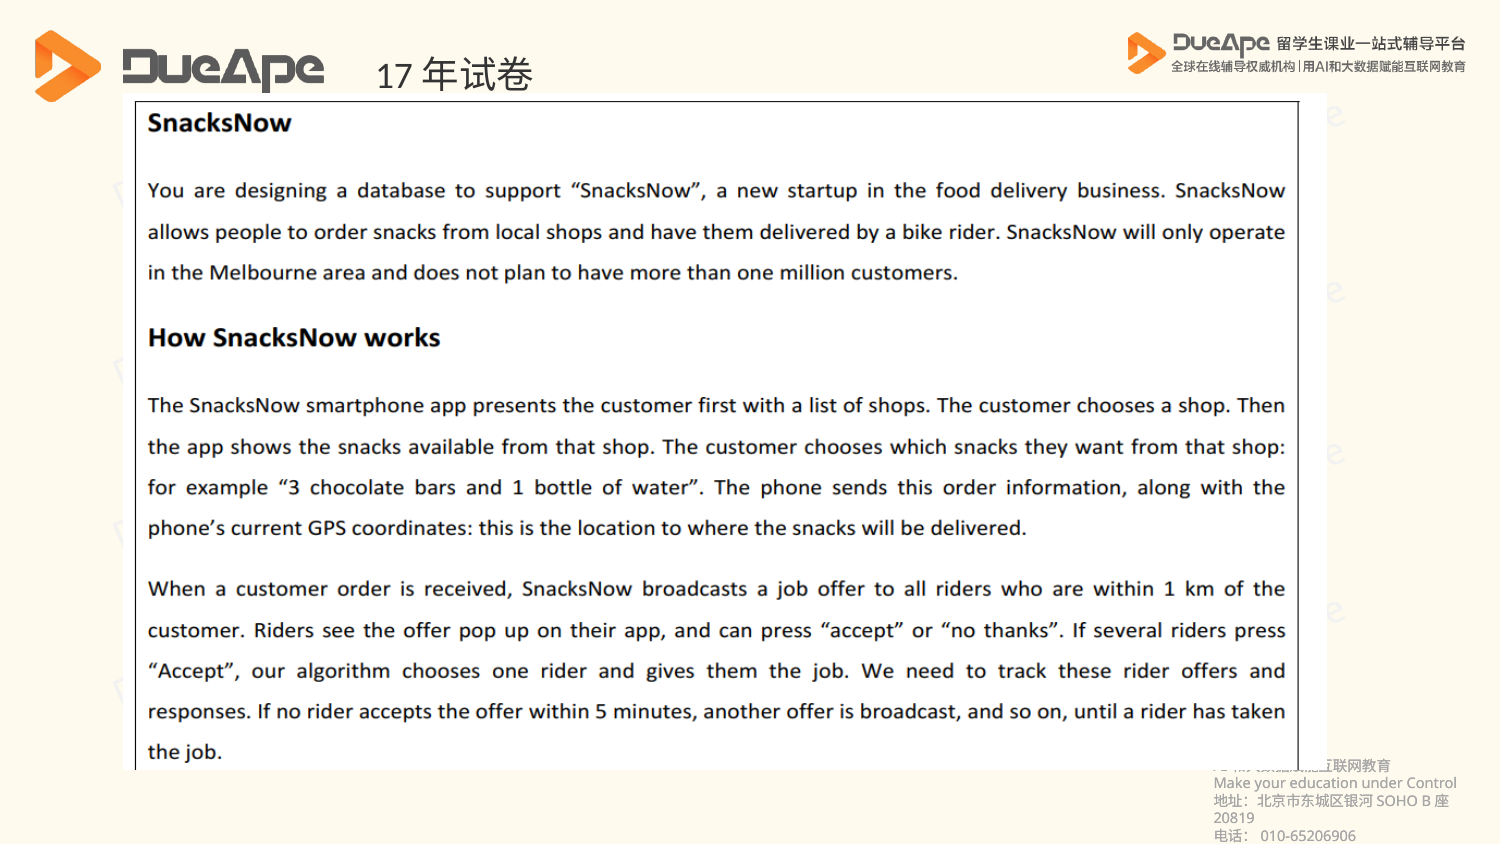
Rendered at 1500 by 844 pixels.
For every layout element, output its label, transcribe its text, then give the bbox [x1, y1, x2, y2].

picture [10, 20, 1327, 771]
text_box 17年试卷 [360, 43, 774, 92]
picture [1127, 31, 1466, 74]
